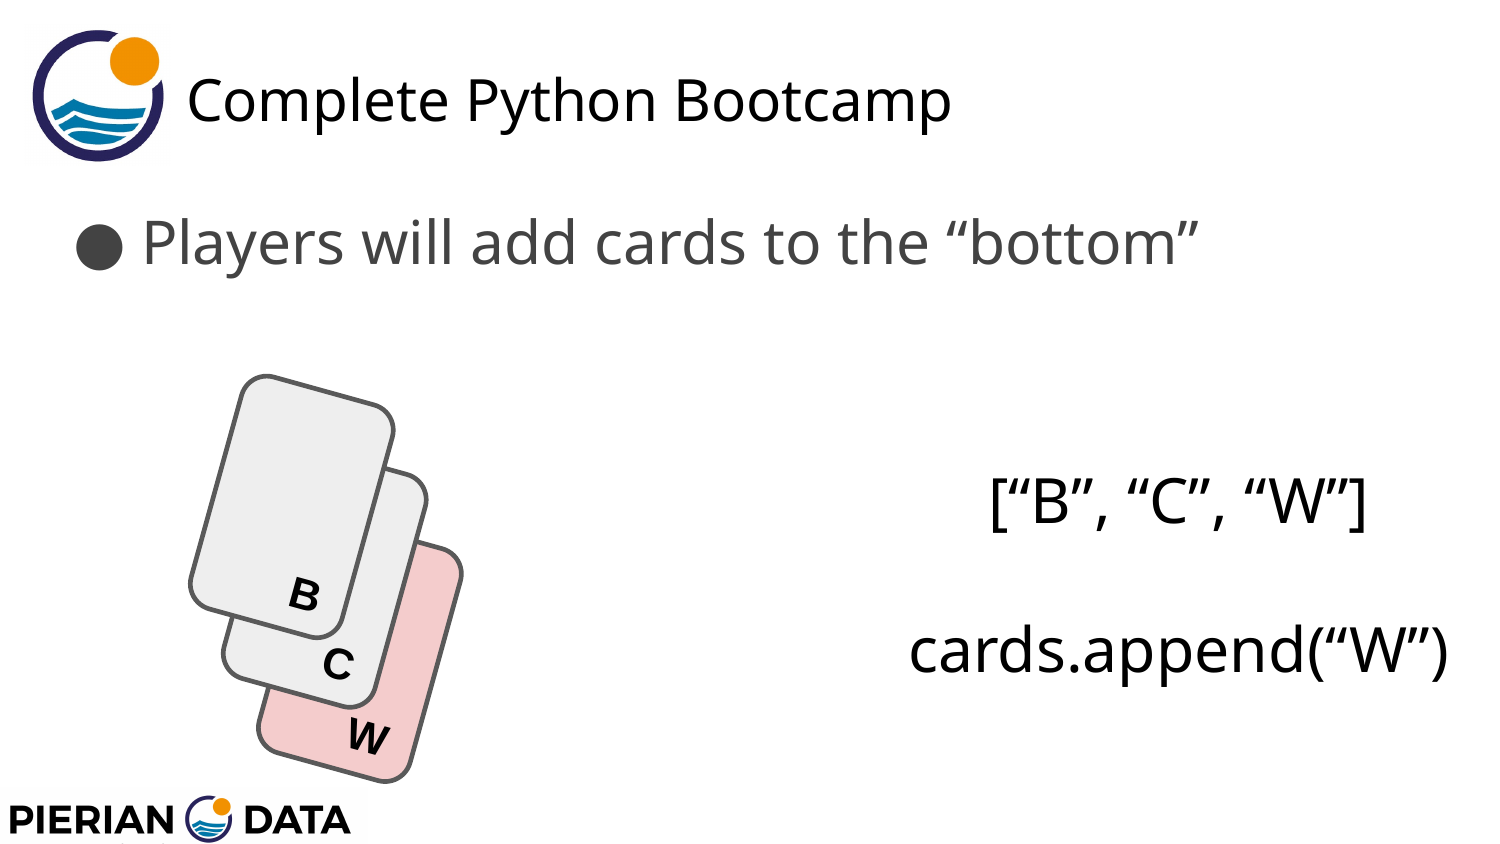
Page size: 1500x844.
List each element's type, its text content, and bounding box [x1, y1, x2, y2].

picture [24, 24, 172, 167]
picture [0, 787, 368, 844]
list Players will add cards to the “bottom” [51, 189, 1476, 354]
text_box W [258, 541, 462, 782]
text_box C [223, 468, 427, 708]
text_box B [190, 376, 394, 638]
text_box [“B”, “C”, “W”] cards.append(“W”) [864, 445, 1494, 589]
title Complete Python Bootcamp [176, 48, 1449, 143]
